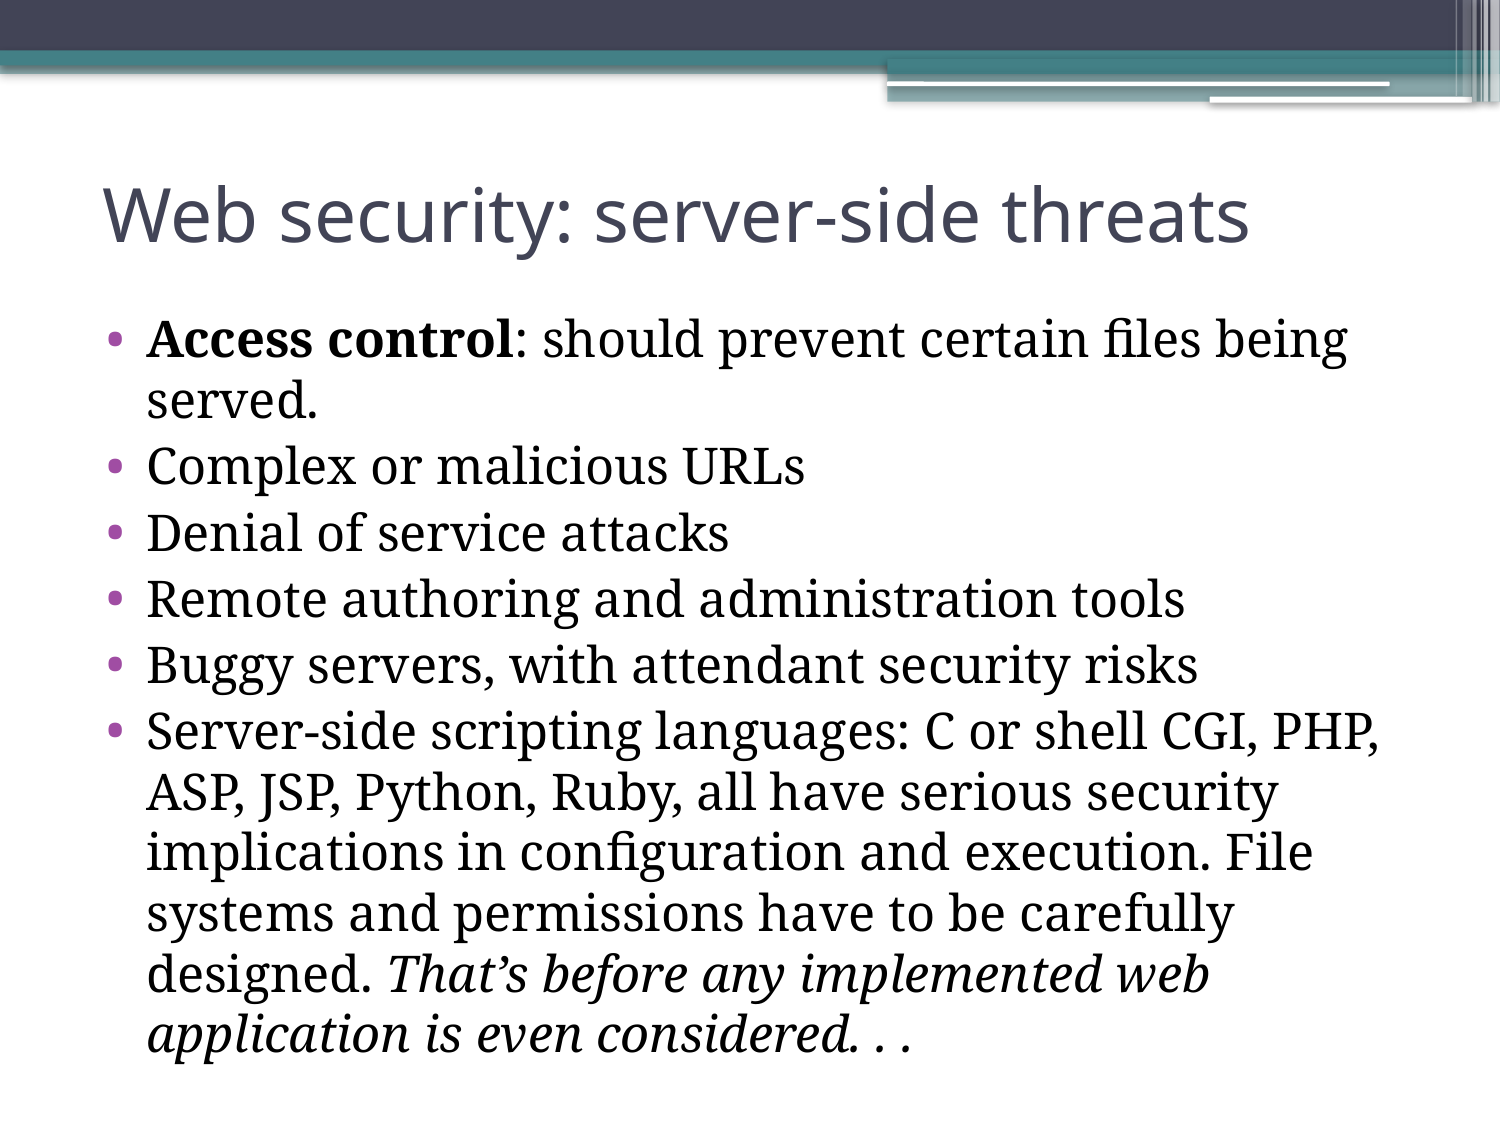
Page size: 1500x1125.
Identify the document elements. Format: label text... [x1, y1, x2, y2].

list Access control: should prevent certain files being served. Complex or malicious URLs Denial of service attacks Remote authoring and administration tools Buggy servers, with attendant security risks Server-side scripting languages: C or shell CGI, PHP, ASP, JSP, Python, Ruby, all have serious security implications in configuration and execution. File systems and permissions have to be carefully designed. That’s before any implemented web application is even considered. . . [75, 299, 1425, 1079]
title Web security: server-side threats [87, 125, 1438, 300]
